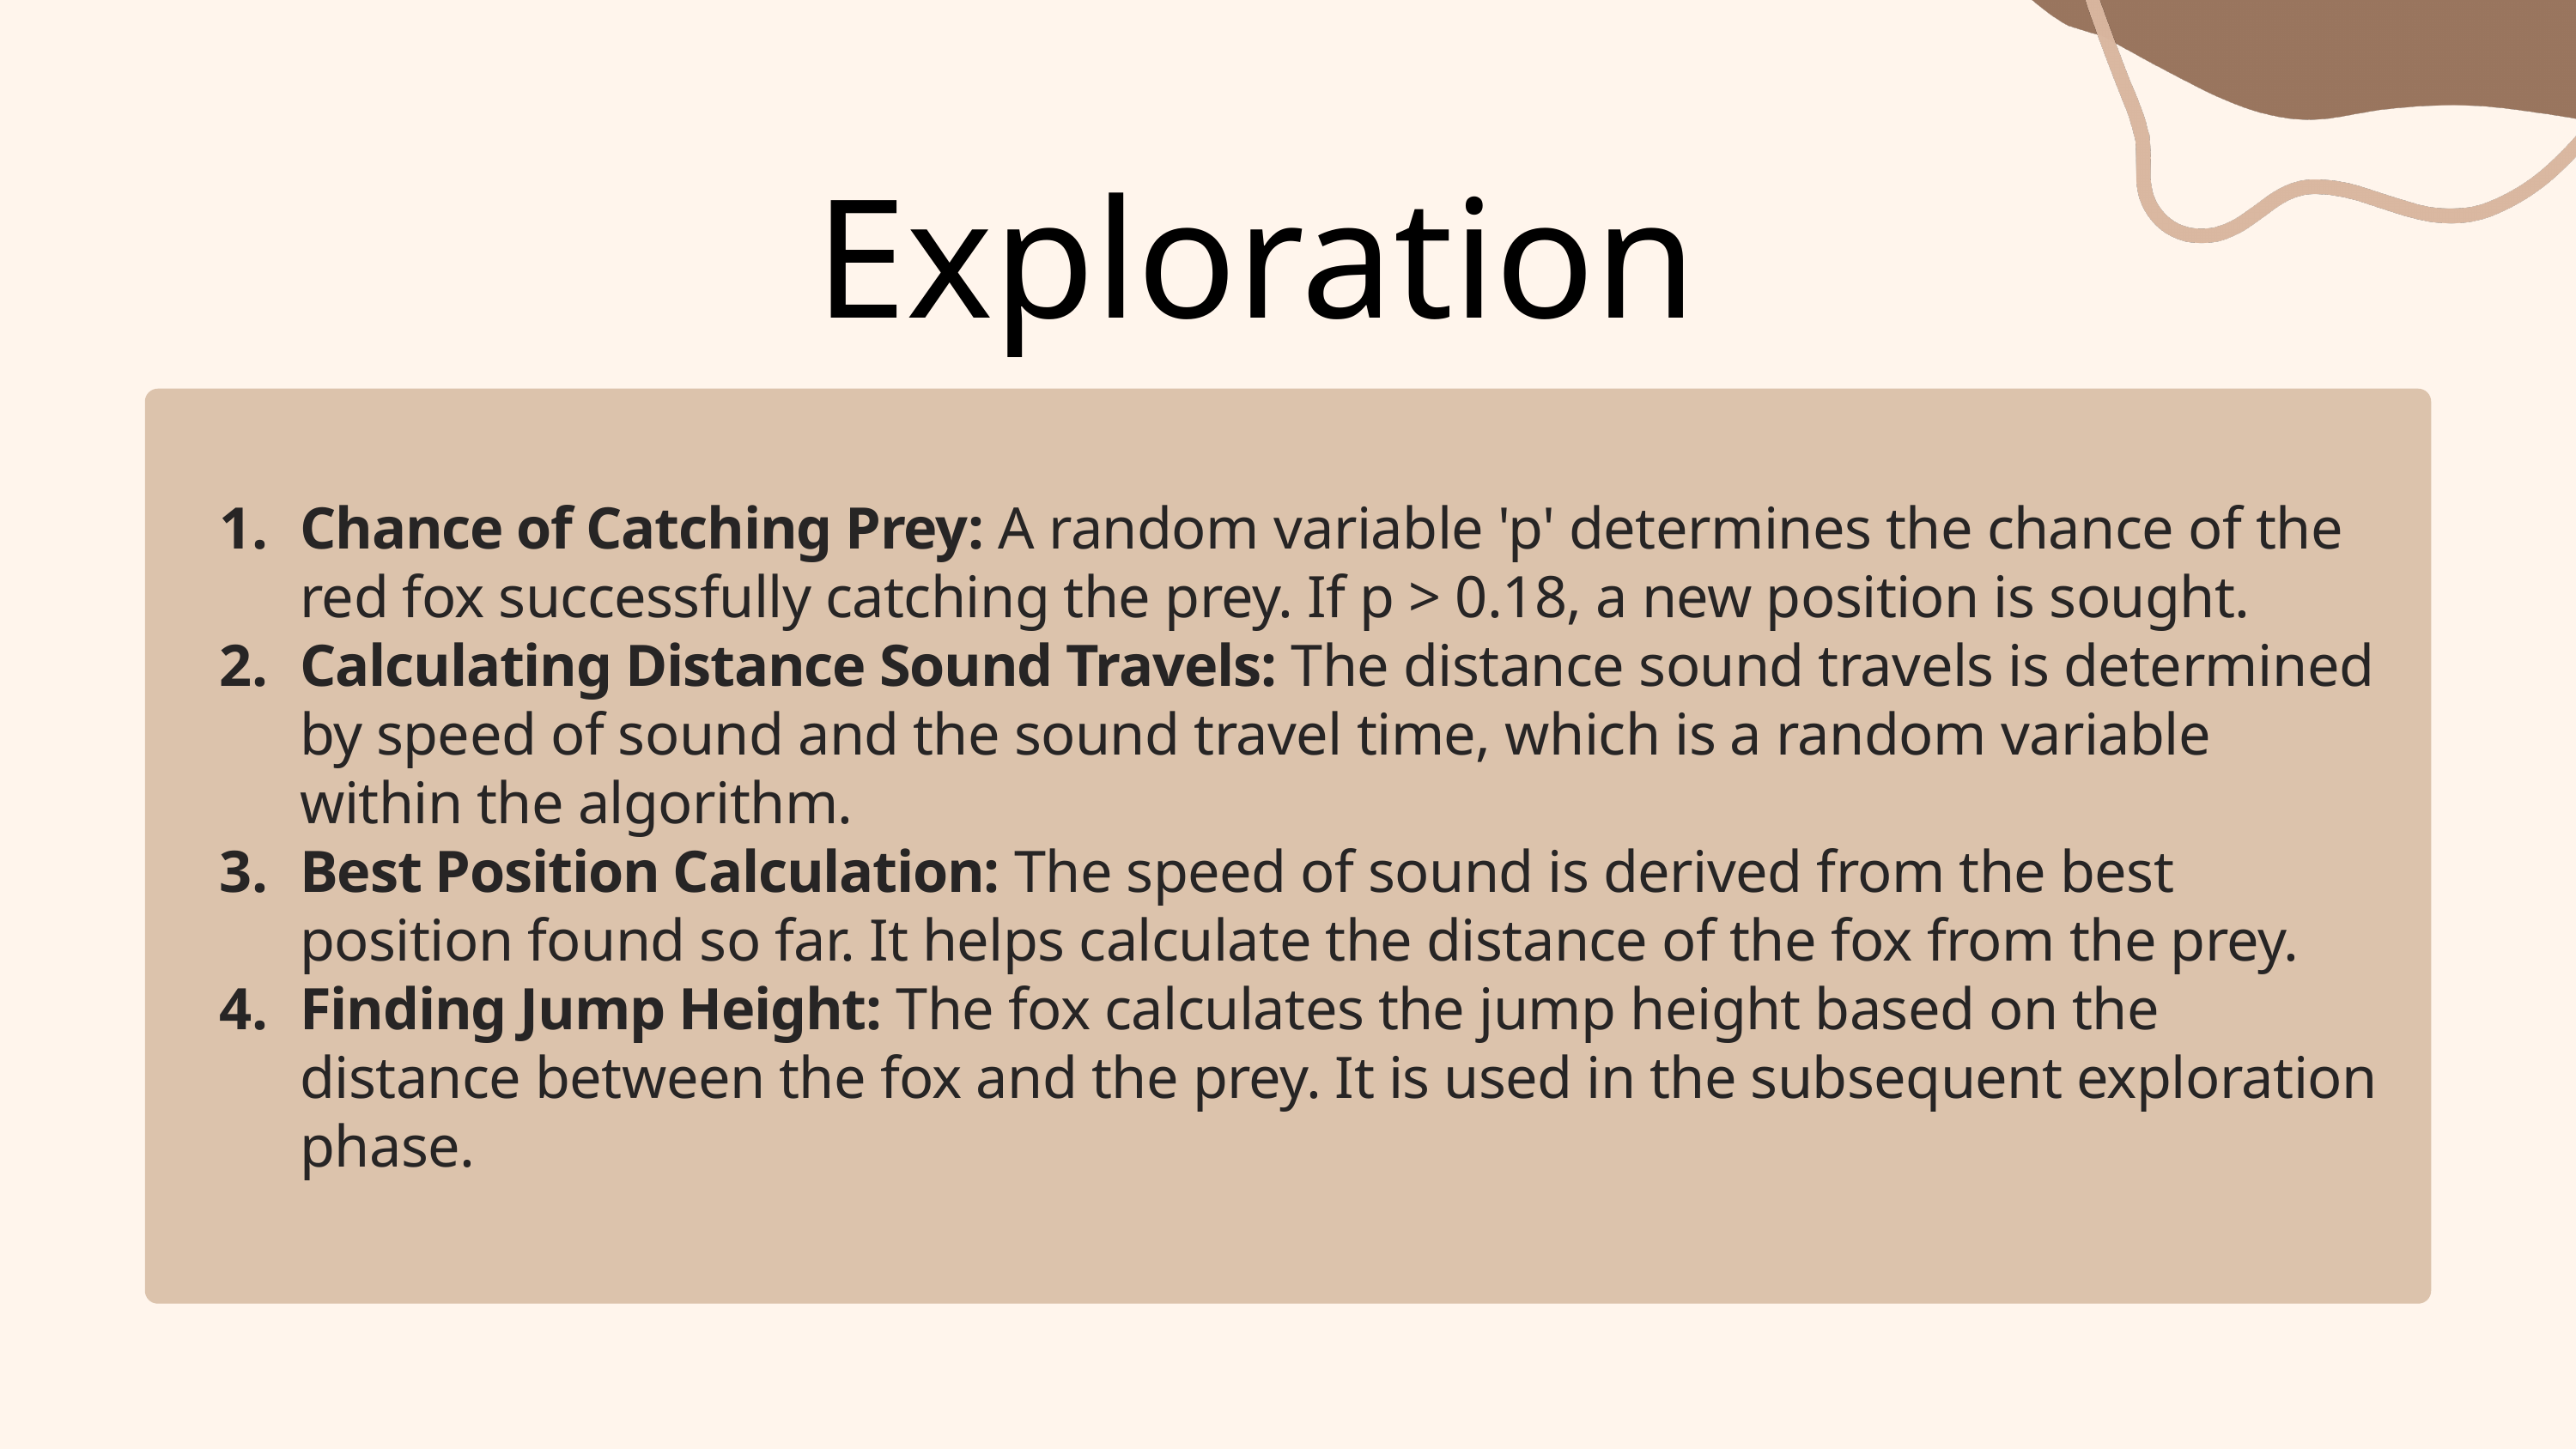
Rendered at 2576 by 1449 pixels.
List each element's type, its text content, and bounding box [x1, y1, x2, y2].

text_box [2008, 0, 2069, 145]
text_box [144, 388, 2432, 1304]
text_box [2069, 0, 2576, 244]
text_box Exploration [731, 120, 1867, 351]
